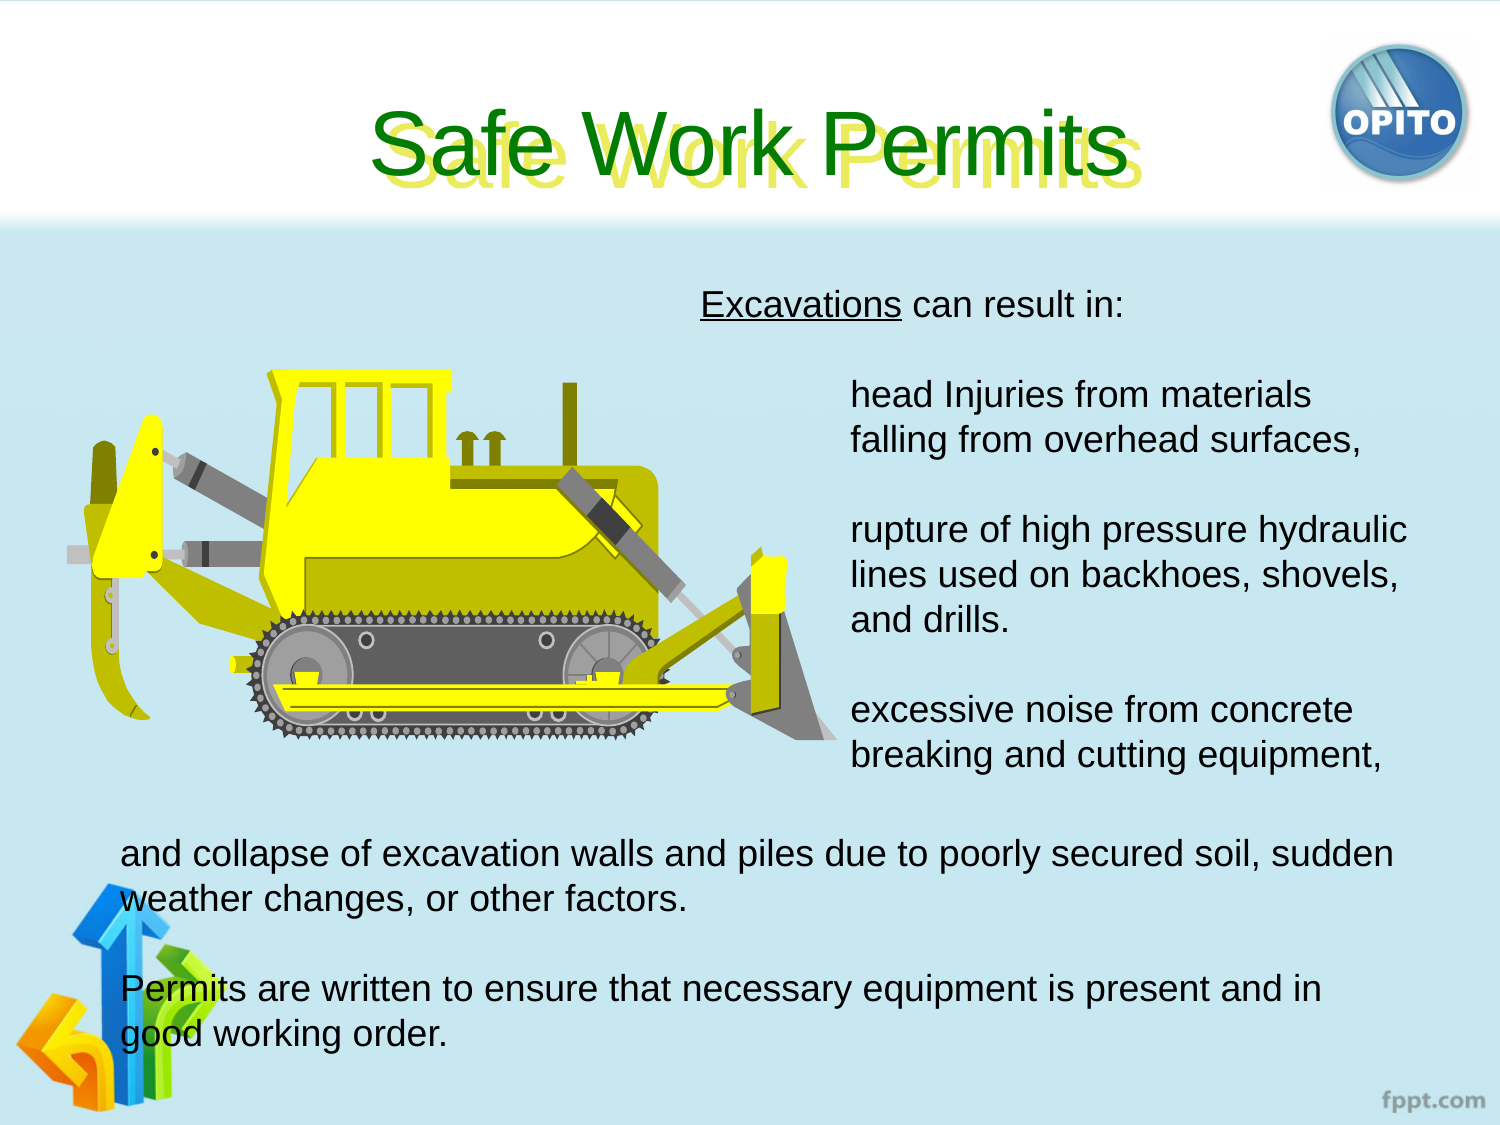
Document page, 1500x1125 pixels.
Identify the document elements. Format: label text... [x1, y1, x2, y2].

text_box Excavations can result in: head Injuries from materials falling from overhead surfaces, rupture of high pressure hydraulic lines used on backhoes, shovels, and drills. excessive noise from concrete breaking and cutting equipment, [685, 272, 1423, 783]
picture [0, 0, 1500, 1125]
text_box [66, 369, 838, 742]
title Safe Work Permits [74, 44, 1426, 233]
text_box and collapse of excavation walls and piles due to poorly secured soil, sudden weather changes, or other factors. Permits are written to ensure that necessary equipment is present and in good working order. [105, 821, 1410, 1061]
